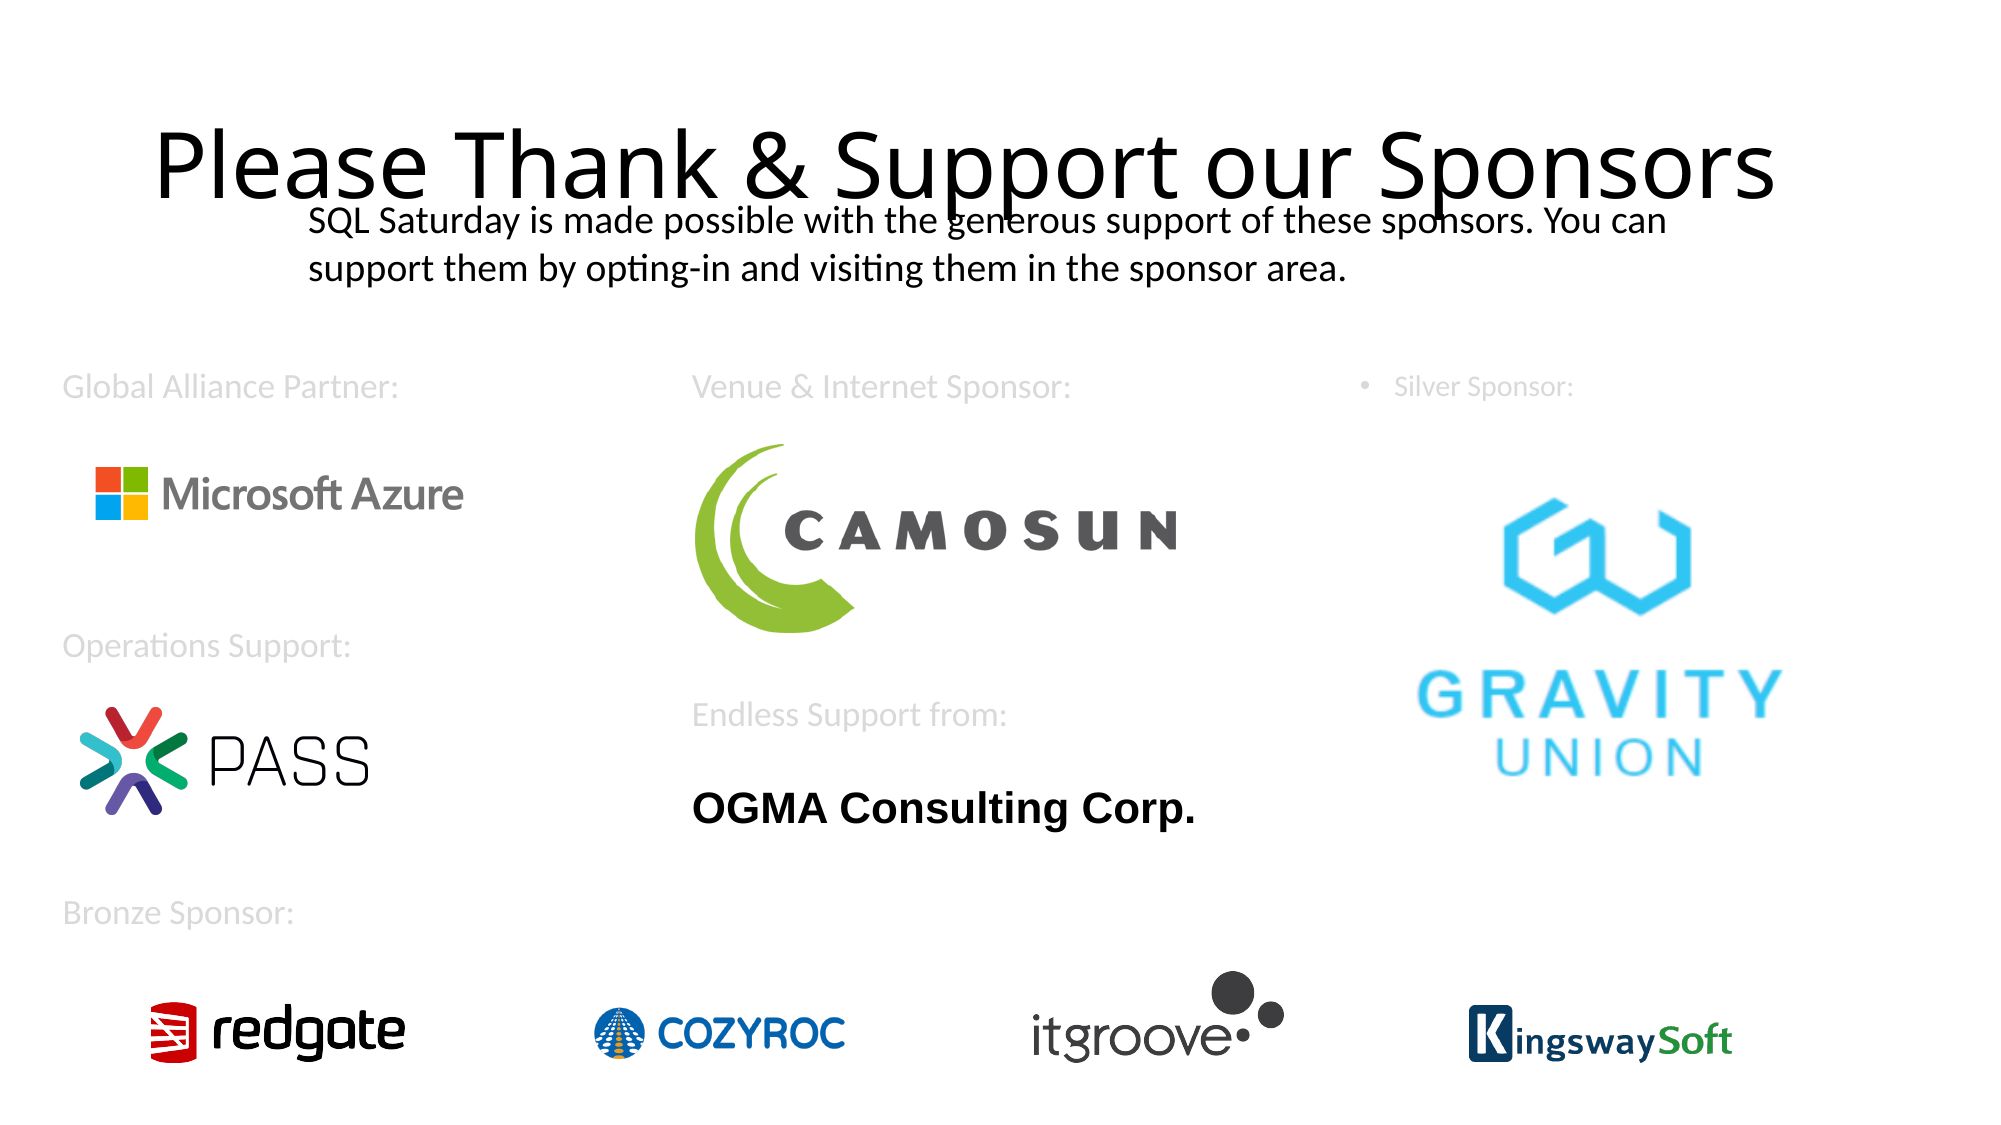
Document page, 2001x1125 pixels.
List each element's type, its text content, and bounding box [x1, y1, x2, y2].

picture [1469, 1005, 1732, 1063]
picture [1033, 971, 1284, 1063]
picture [80, 707, 368, 815]
picture [80, 418, 477, 568]
text_box Global Alliance Partner: [62, 363, 551, 441]
text_box Operations Support: [62, 621, 551, 691]
text_box Endless Support from: OGMA Consulting Corp. [691, 690, 1284, 761]
title Please Thank & Support our Sponsors [137, 59, 1863, 278]
text_box SQL Saturday is made possible with the generous support of these sponsors. You can support them by opting-in and visiting them in the sponsor area. [293, 186, 1707, 297]
picture [590, 1003, 848, 1063]
picture [151, 1002, 405, 1063]
text_box Bronze Sponsor: [62, 889, 338, 960]
picture [1344, 476, 1856, 828]
text_box Venue & Internet Sponsor: [691, 363, 1180, 434]
list Silver Sponsor: [1344, 363, 1620, 434]
picture [695, 444, 1176, 633]
